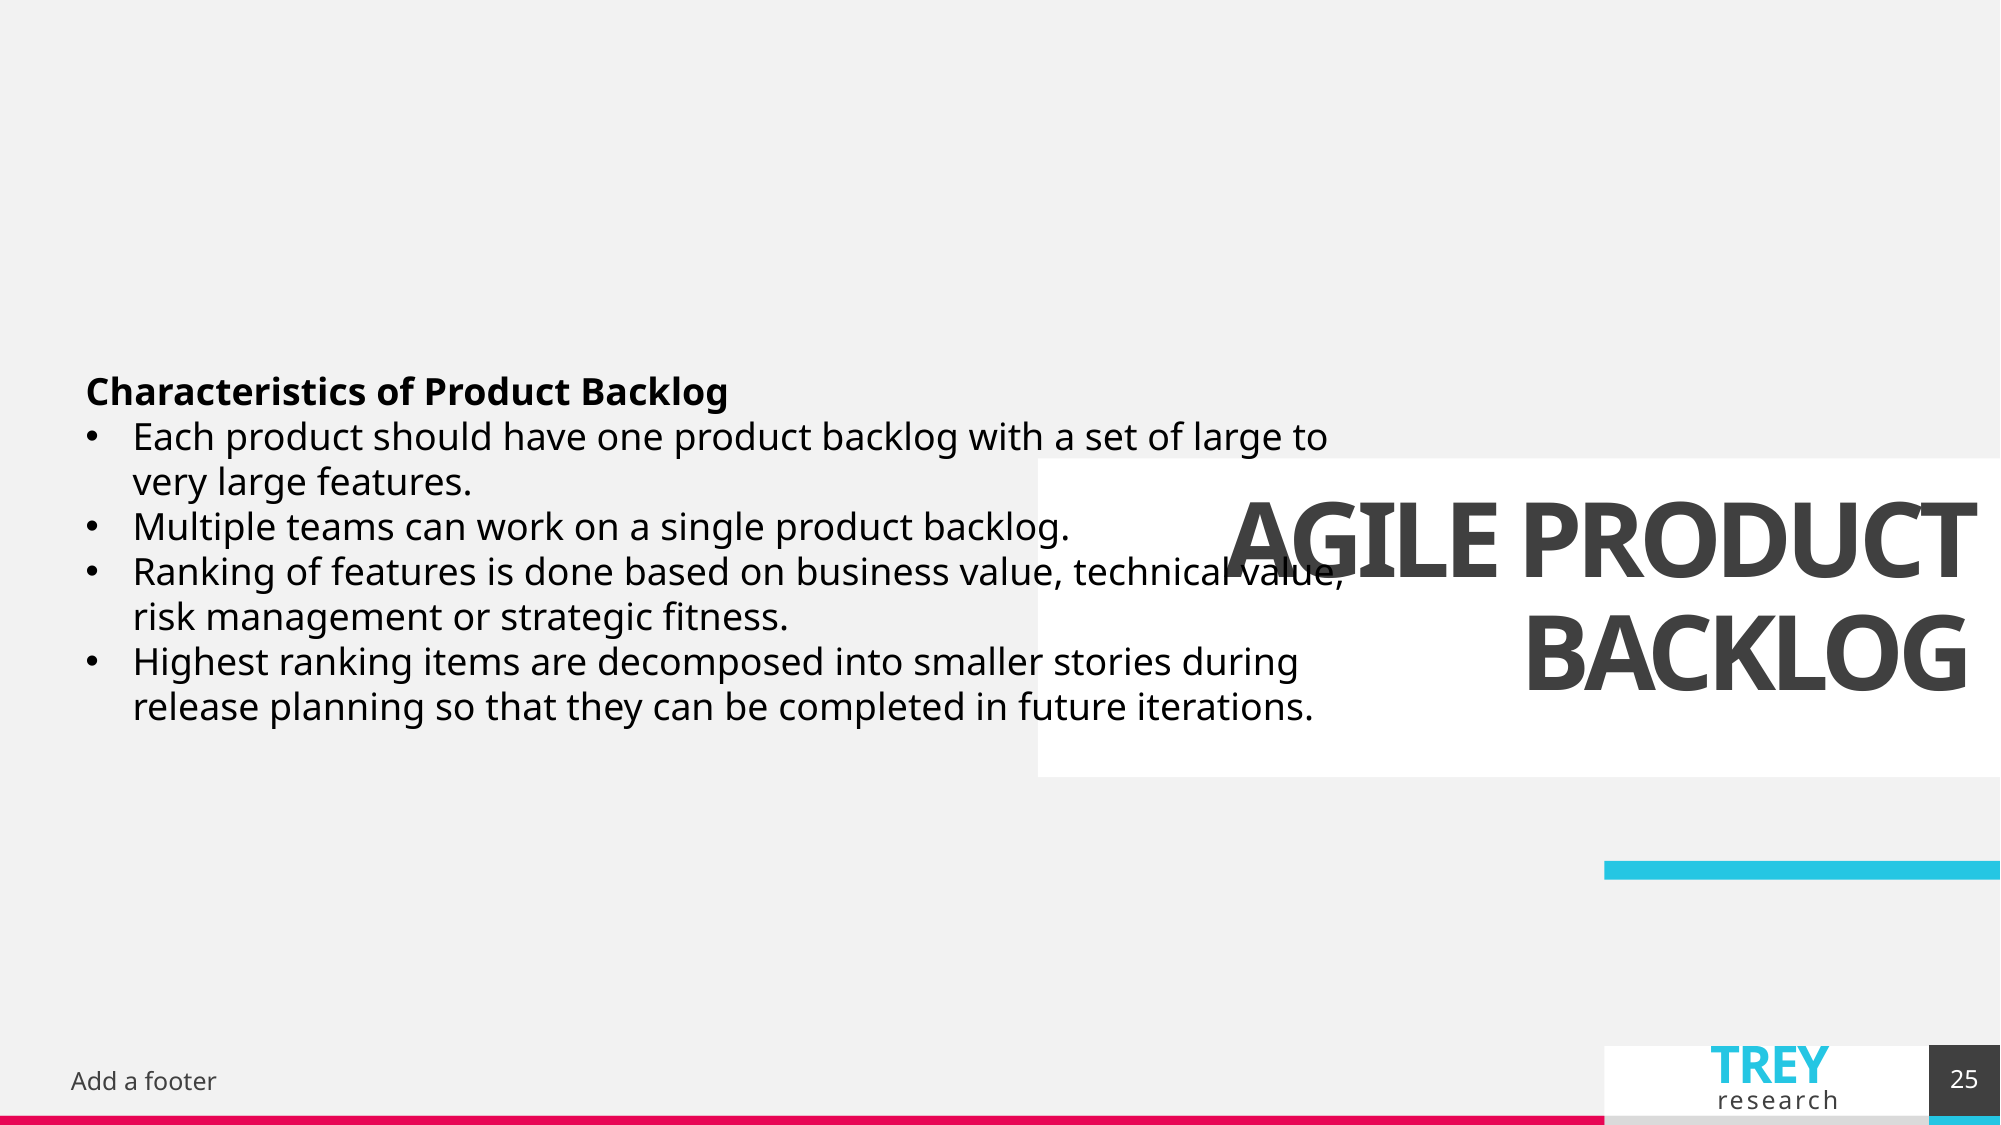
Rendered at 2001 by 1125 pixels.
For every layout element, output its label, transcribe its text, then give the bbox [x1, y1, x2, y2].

text_box Characteristics of Product Backlog Each product should have one product backlog with a set of large to very large features. Multiple teams can work on a single product backlog. Ranking of features is done based on business value, technical value, risk management or strategic fitness. Highest ranking items are decomposed into smaller stories during release planning so that they can be completed in future iterations. [70, 315, 1363, 736]
slide_number 25 [1929, 1045, 2000, 1116]
footer Add a footer [70, 1056, 1000, 1105]
title AGILE PRODUCT BACKLOG [1037, 458, 2000, 778]
